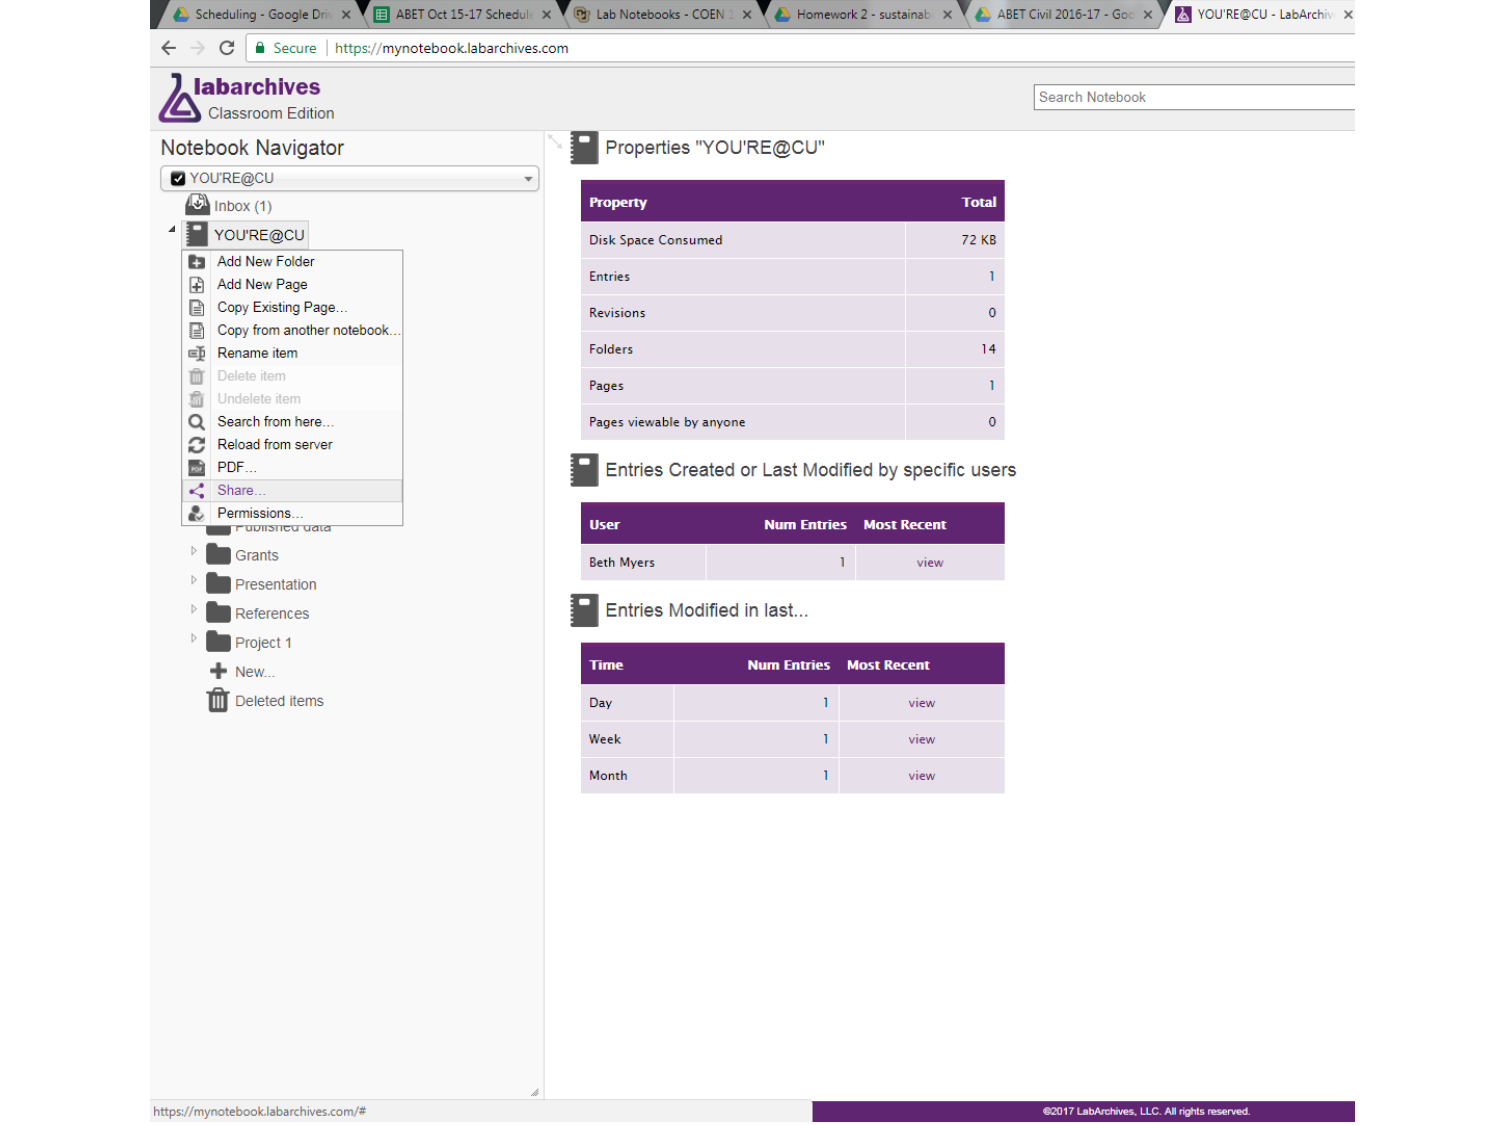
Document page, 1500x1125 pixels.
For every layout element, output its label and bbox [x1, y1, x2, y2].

picture [149, 0, 1356, 1123]
